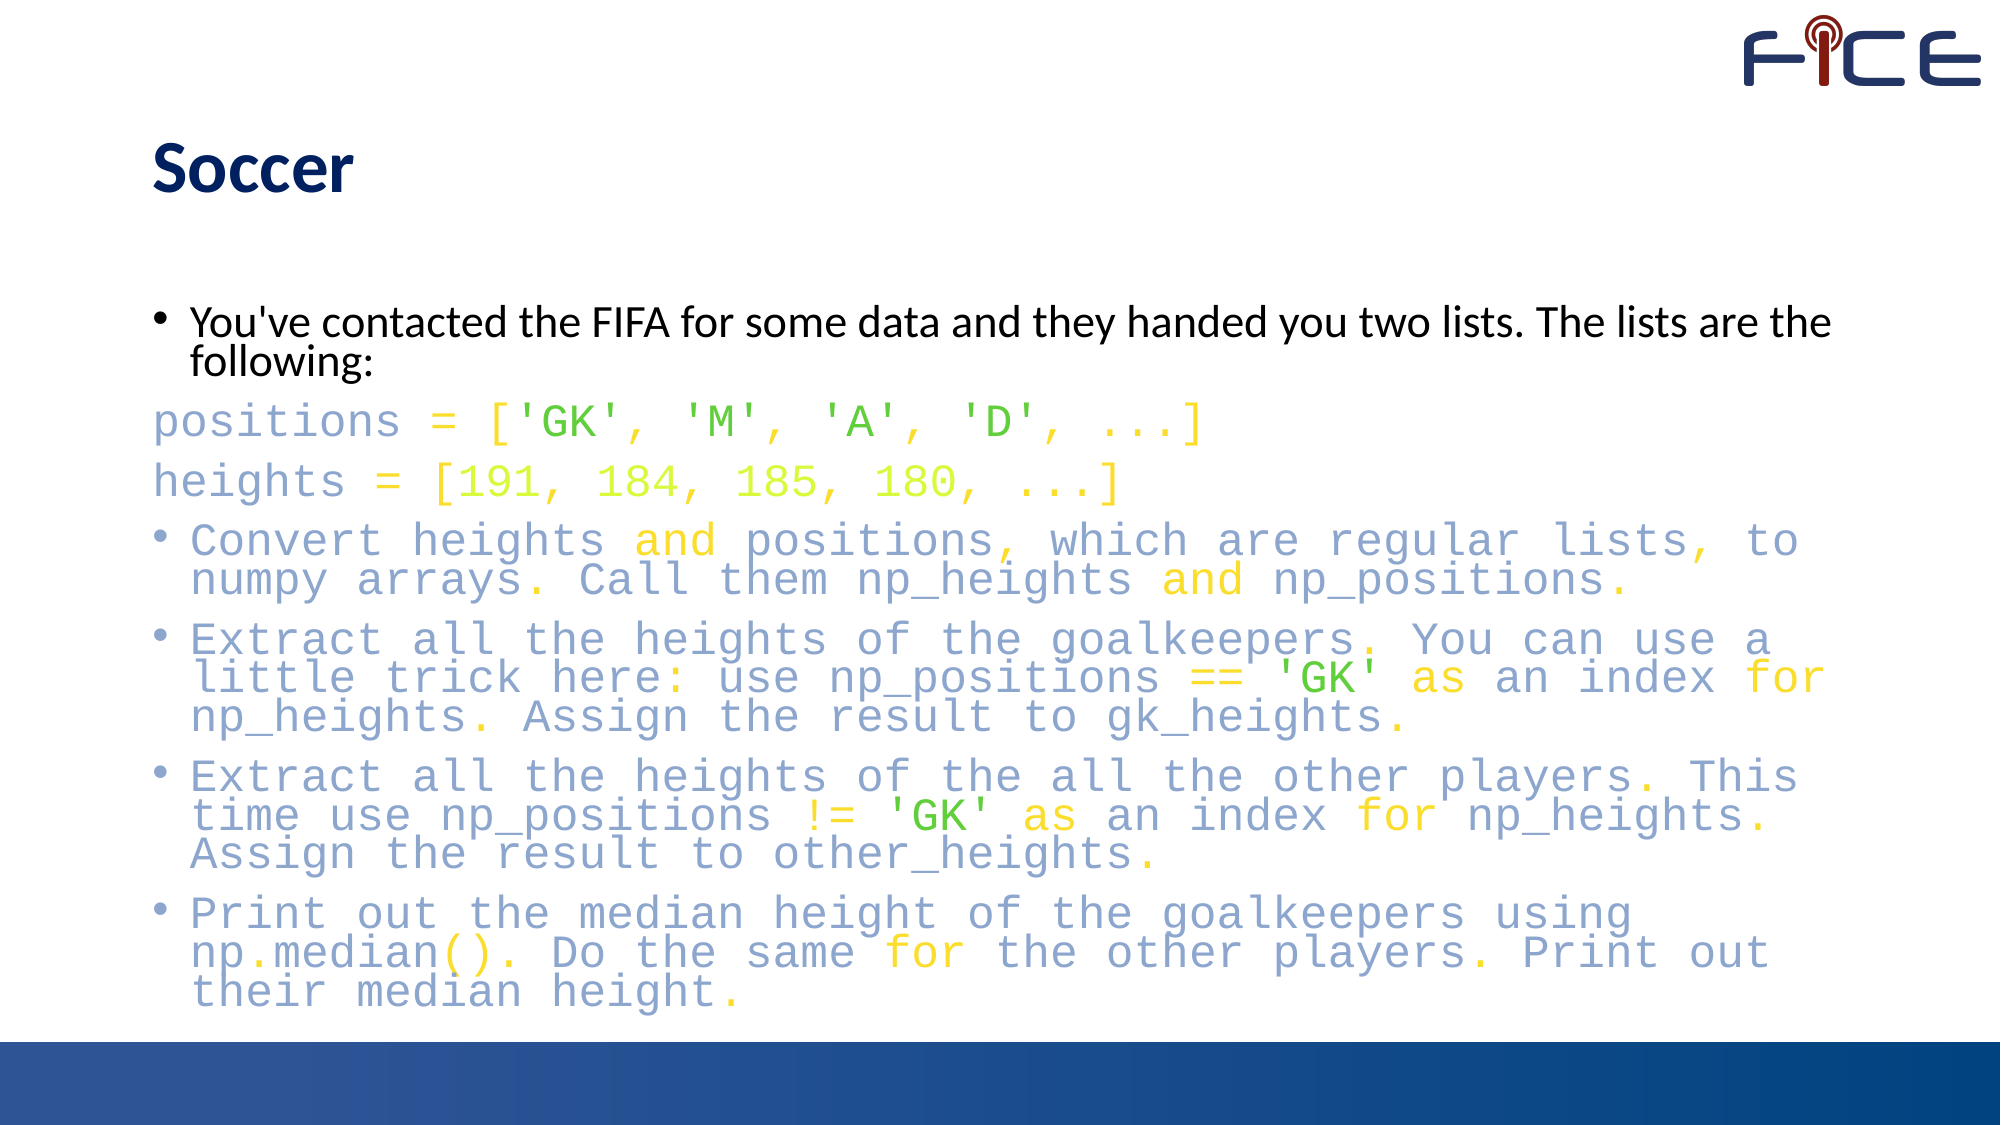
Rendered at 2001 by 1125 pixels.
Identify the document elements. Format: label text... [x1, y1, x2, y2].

title Soccer [137, 59, 1863, 278]
picture [1744, 15, 1981, 86]
list You've contacted the FIFA for some data and they handed you two lists. The lists are the following: positions = ['GK', 'M', 'A', 'D', ...] heights = [191, 184, 185, 180, ...] Convert heights and positions, which are regular lists, to numpy arrays. Call them np_heights and np_positions. Extract all the heights of the goalkeepers. You can use a little trick here: use np_positions == 'GK' as an index for np_heights. Assign the result to gk_heights. Extract all the heights of the all the other players. This time use np_positions != 'GK' as an index for np_heights. Assign the result to other_heights. Print out the median height of the goalkeepers using np.median(). Do the same for the other players. Print out their median height. [137, 299, 1937, 1066]
